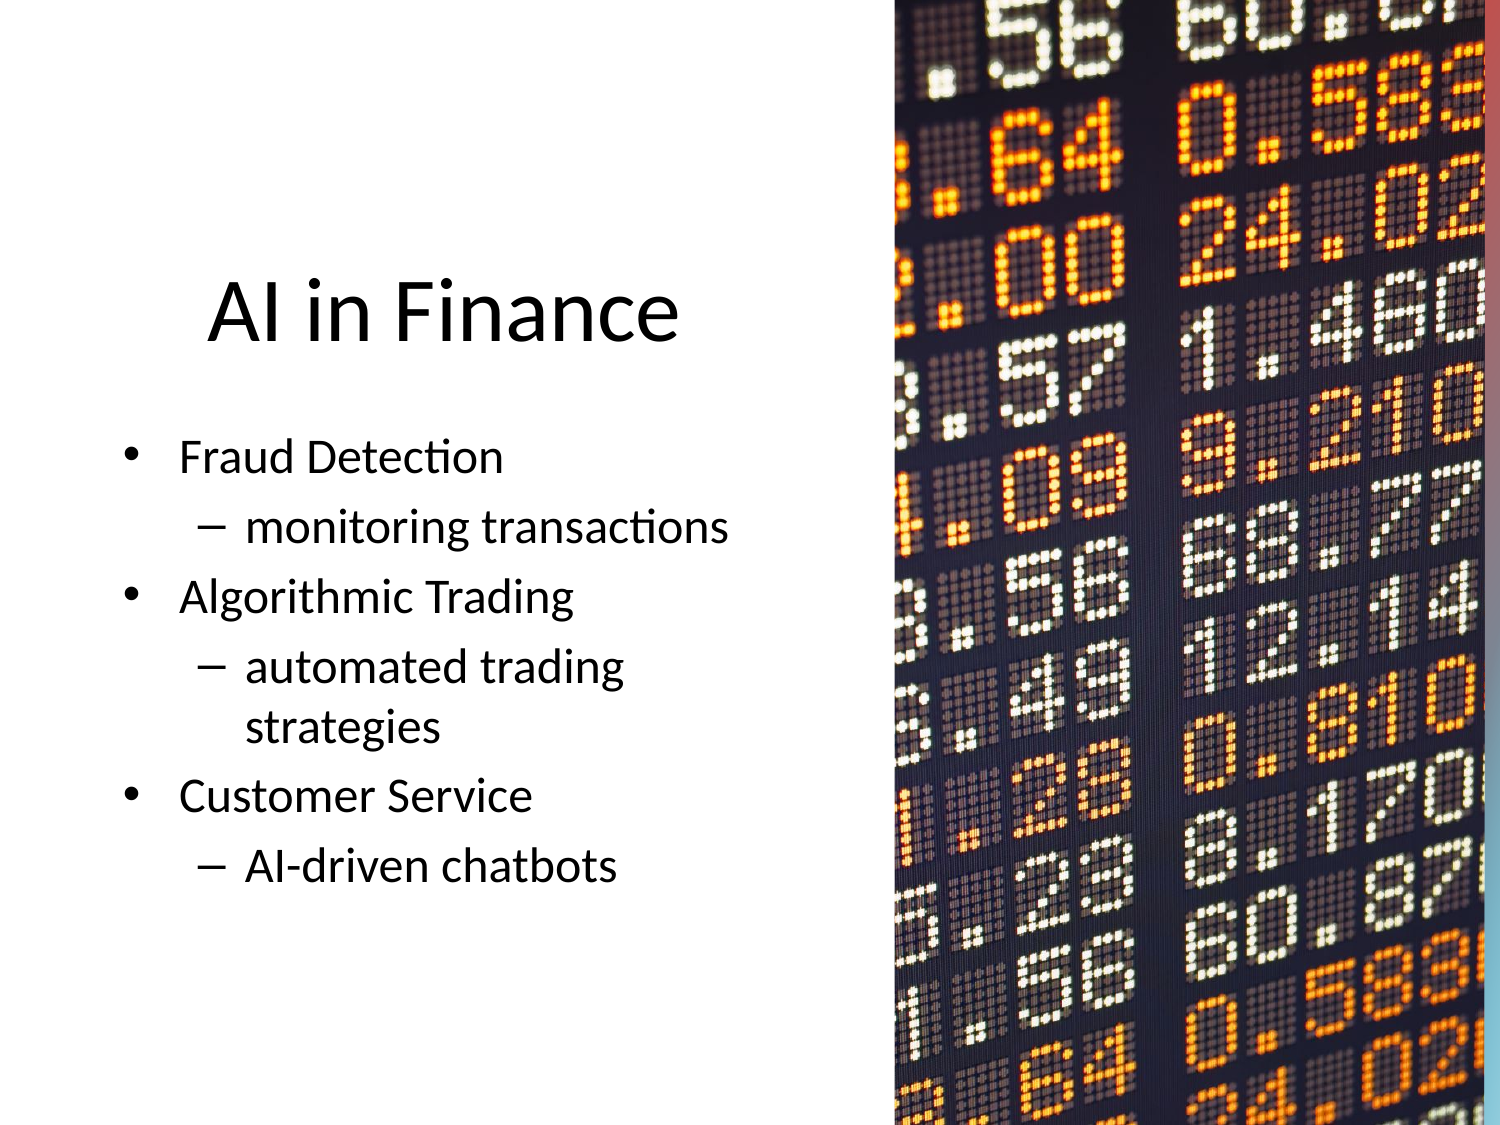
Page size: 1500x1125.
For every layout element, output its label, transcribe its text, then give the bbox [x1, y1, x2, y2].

title AI in Finance [107, 101, 782, 367]
picture [894, 0, 1484, 1125]
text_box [1484, 0, 1500, 1125]
list Fraud Detection monitoring transactions Algorithmic Trading automated trading strategies Customer Service AI-driven chatbots [107, 415, 782, 982]
